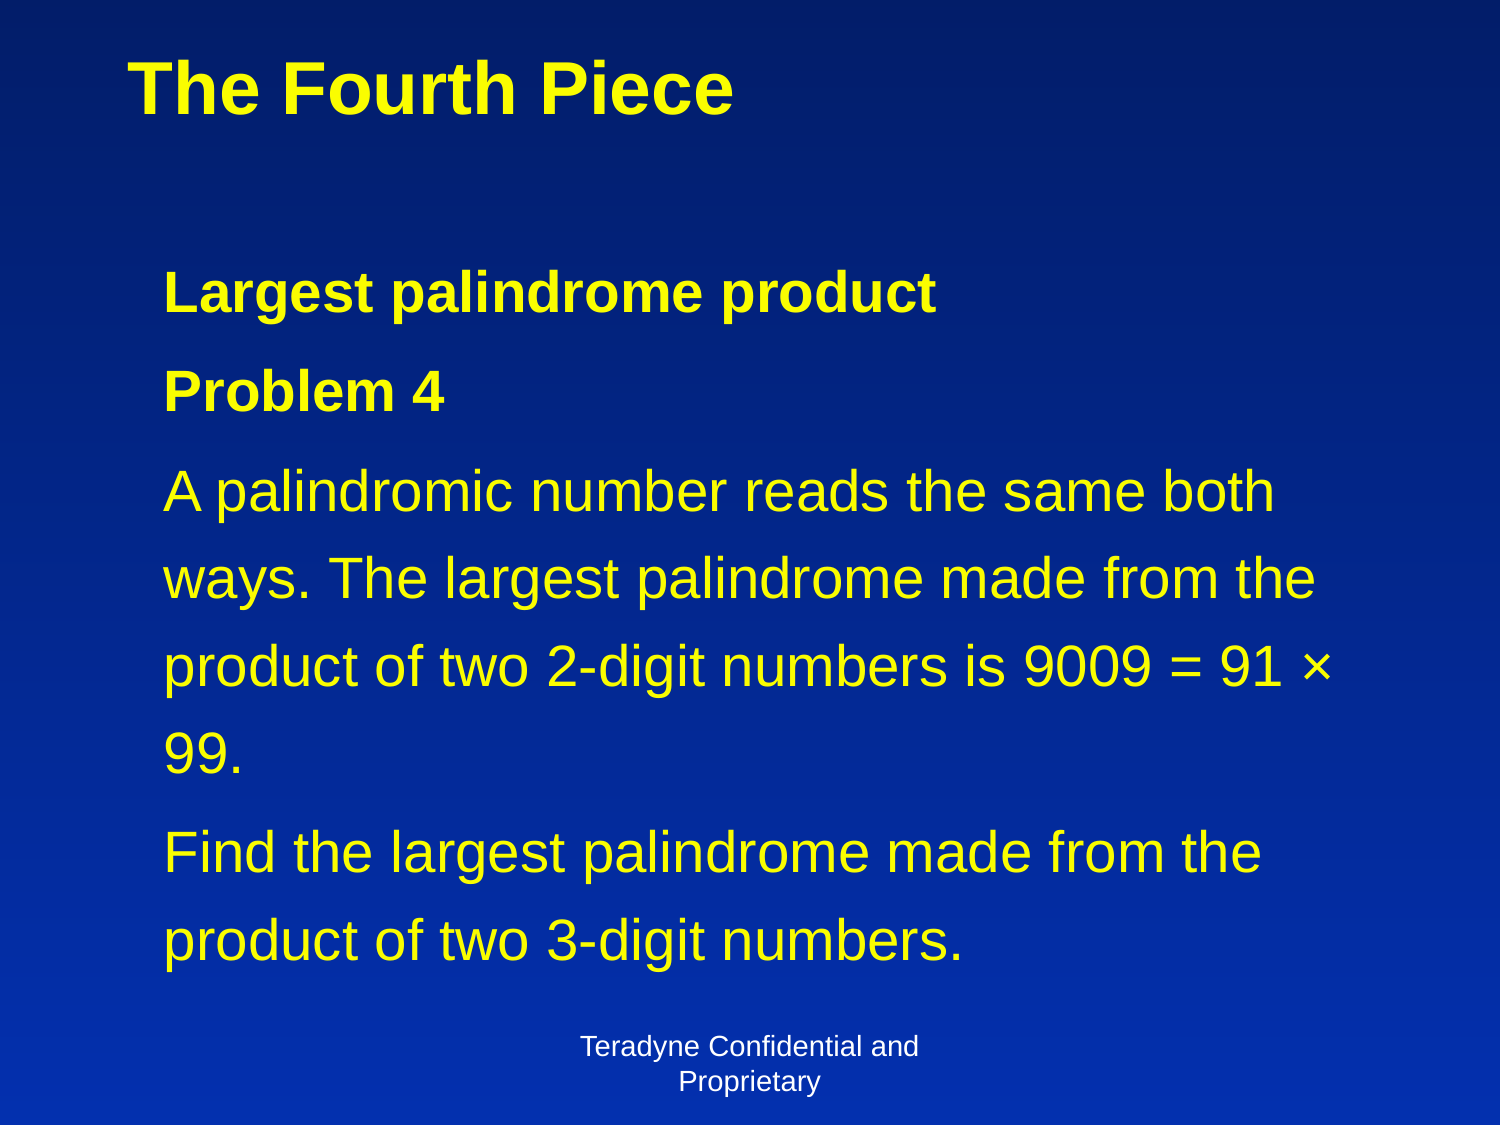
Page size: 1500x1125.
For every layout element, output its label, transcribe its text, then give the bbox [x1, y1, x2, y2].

title The Fourth Piece [112, 37, 1388, 138]
footer Teradyne Confidential and Proprietary [512, 1024, 988, 1101]
list Largest palindrome product Problem 4 A palindromic number reads the same both ways. The largest palindrome made from the product of two 2-digit numbers is 9009 = 91 × 99. Find the largest palindrome made from the product of two 3-digit numbers. [112, 200, 1388, 1009]
